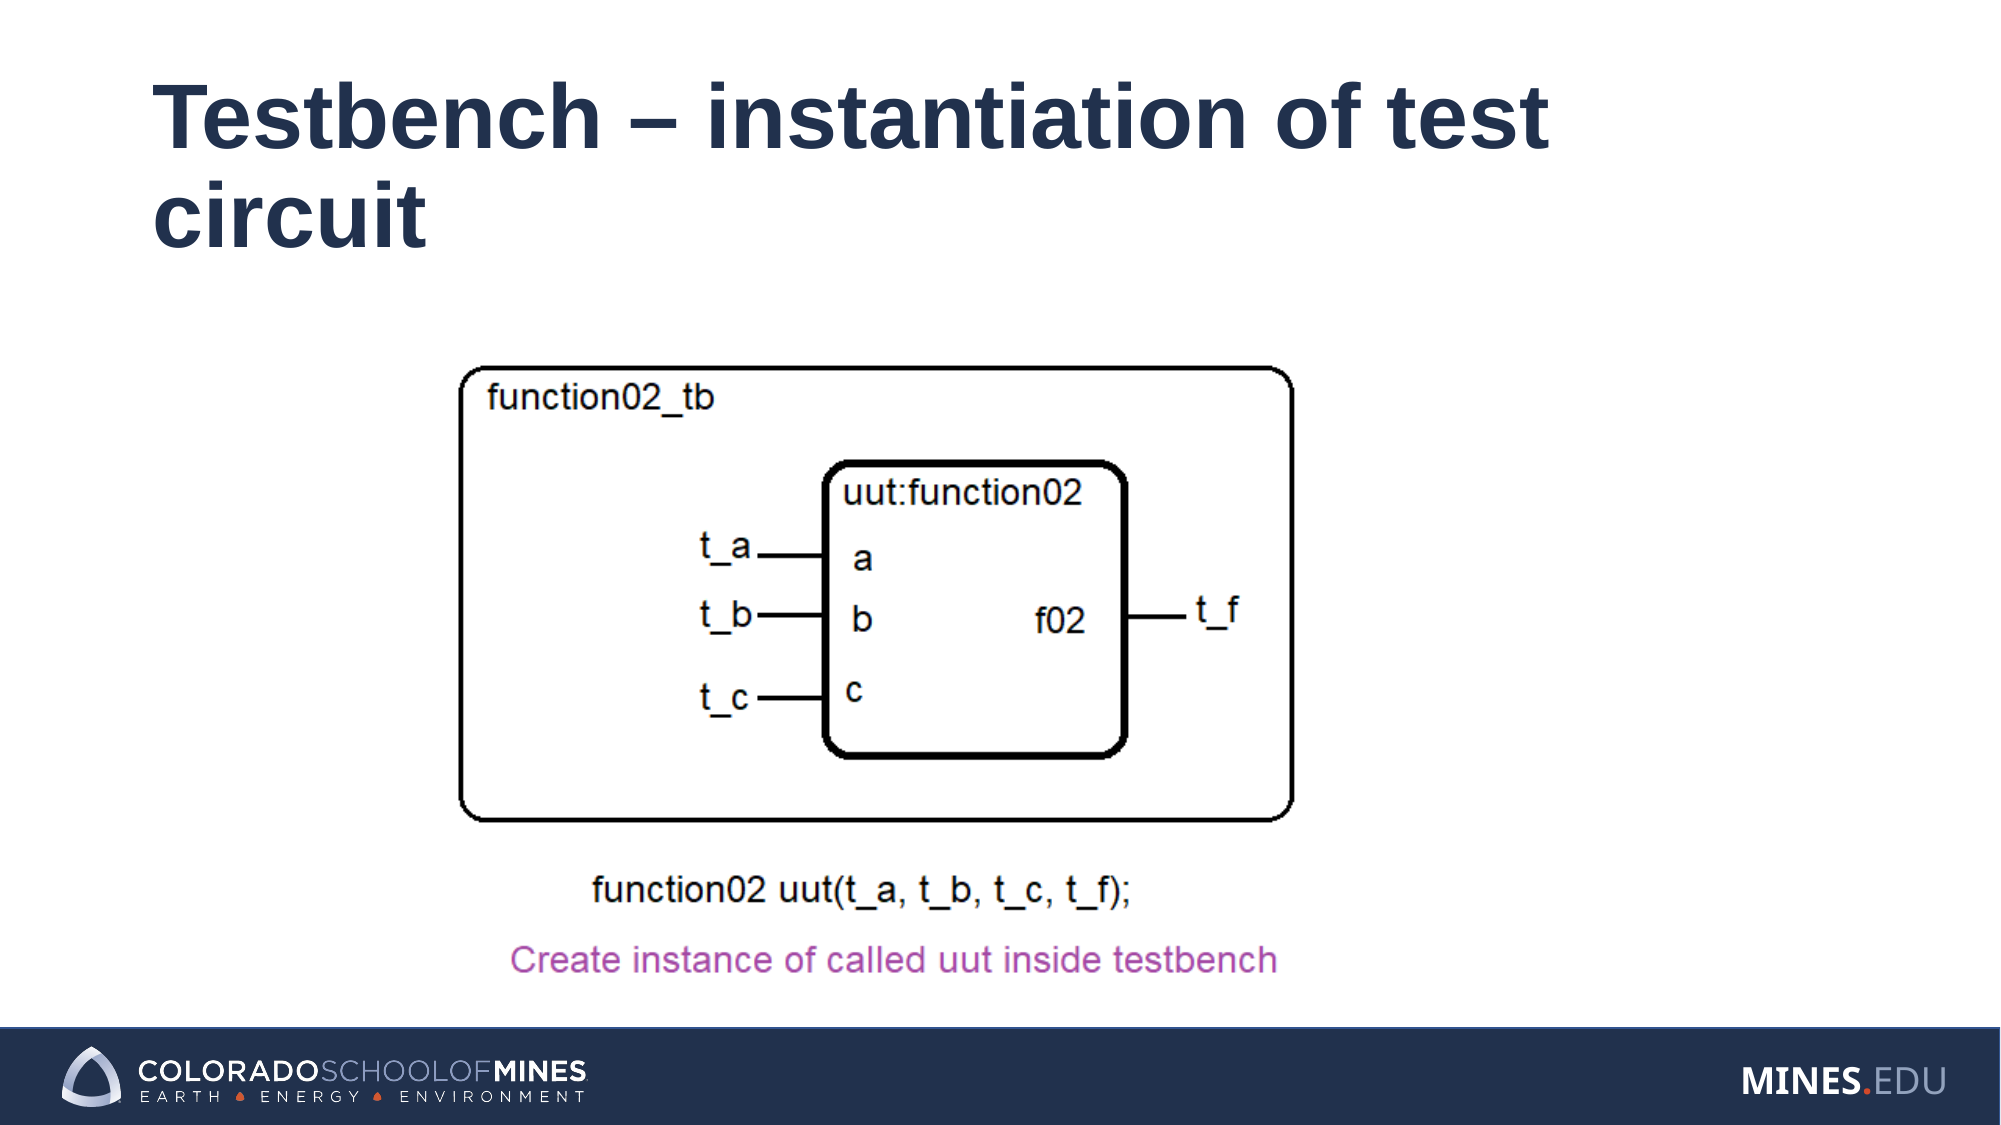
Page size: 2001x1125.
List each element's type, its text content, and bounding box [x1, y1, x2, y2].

picture [440, 355, 1354, 1026]
title Testbench – instantiation of test circuit [137, 59, 1863, 278]
picture [62, 1046, 588, 1107]
